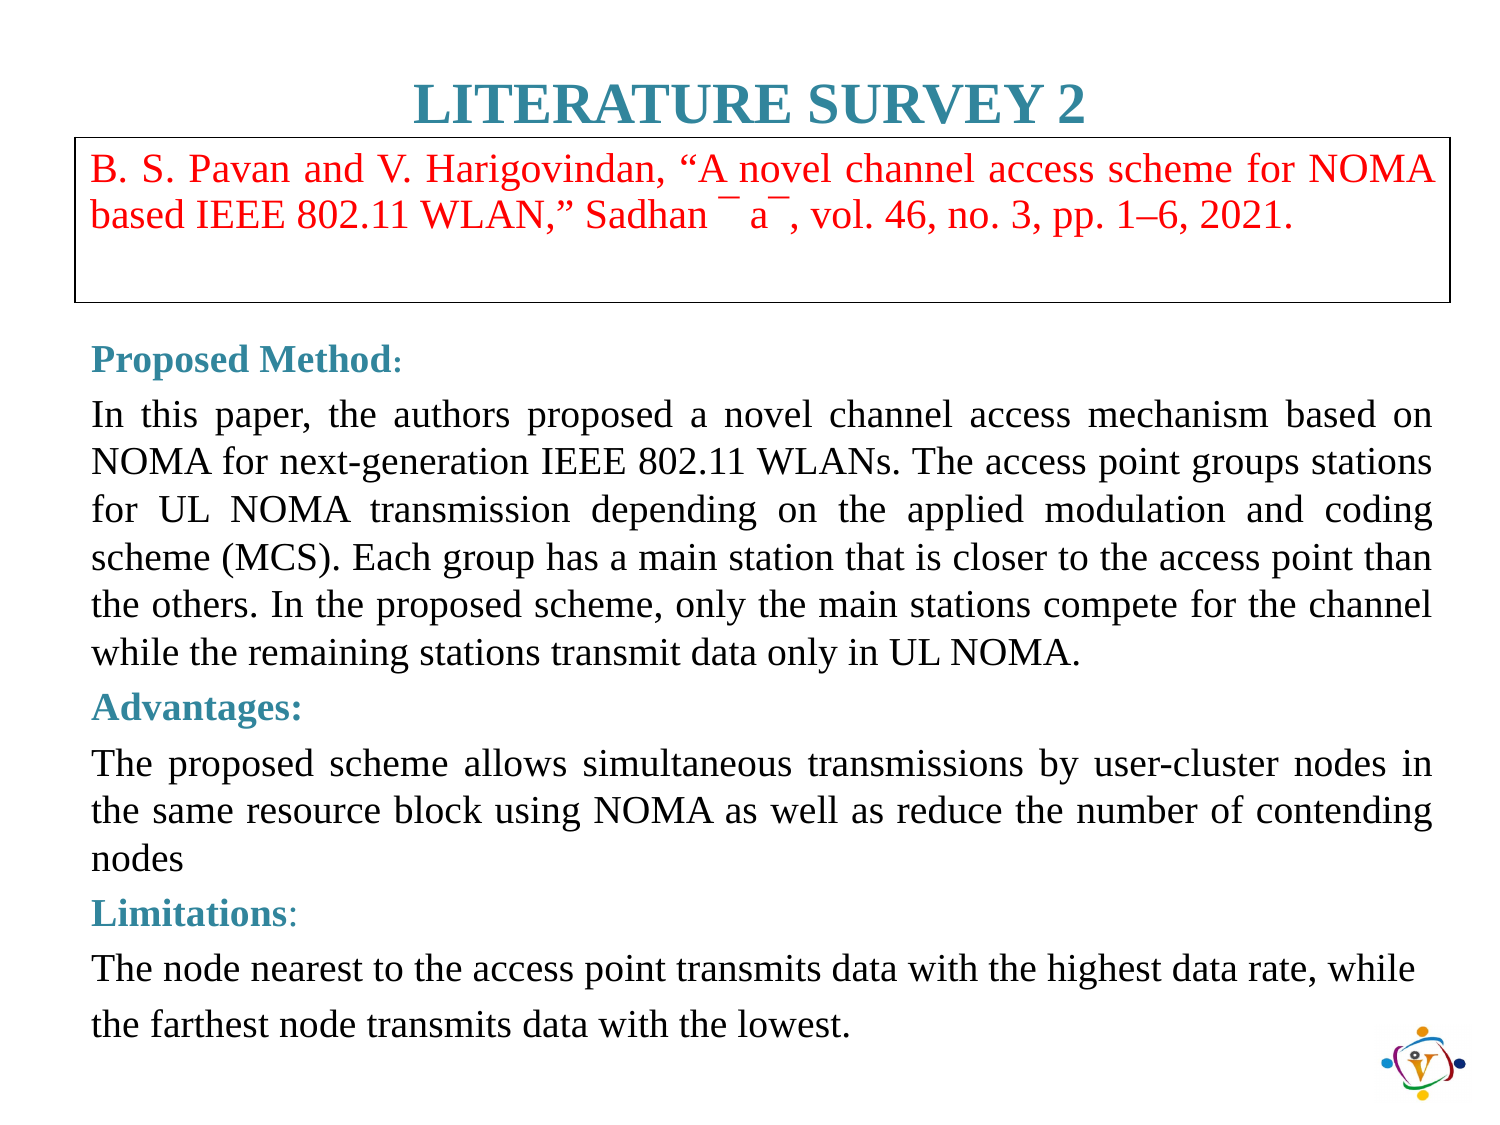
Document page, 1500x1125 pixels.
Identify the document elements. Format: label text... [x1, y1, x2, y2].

title LITERATURE SURVEY 2 [75, 37, 1425, 137]
list Proposed Method: In this paper, the authors proposed a novel channel access mechanism based on NOMA for next-generation IEEE 802.11 WLANs. The access point groups stations for UL NOMA transmission depending on the applied modulation and coding scheme (MCS). Each group has a main station that is closer to the access point than the others. In the proposed scheme, only the main stations compete for the channel while the remaining stations transmit data only in UL NOMA. Advantages: The proposed scheme allows simultaneous transmissions by user-cluster nodes in the same resource block using NOMA as well as reduce the number of contending nodes Limitations: The node nearest to the access point transmits data with the highest data rate, while the farthest node transmits data with the lowest. [76, 324, 1452, 1064]
table_header B. S. Pavan and V. Harigovindan, “A novel channel access scheme for NOMA based IEEE 802.11 WLAN,” Sadhan ¯ a¯, vol. 46, no. 3, pp. 1–6, 2021. [76, 138, 1449, 302]
picture [1374, 1024, 1472, 1103]
